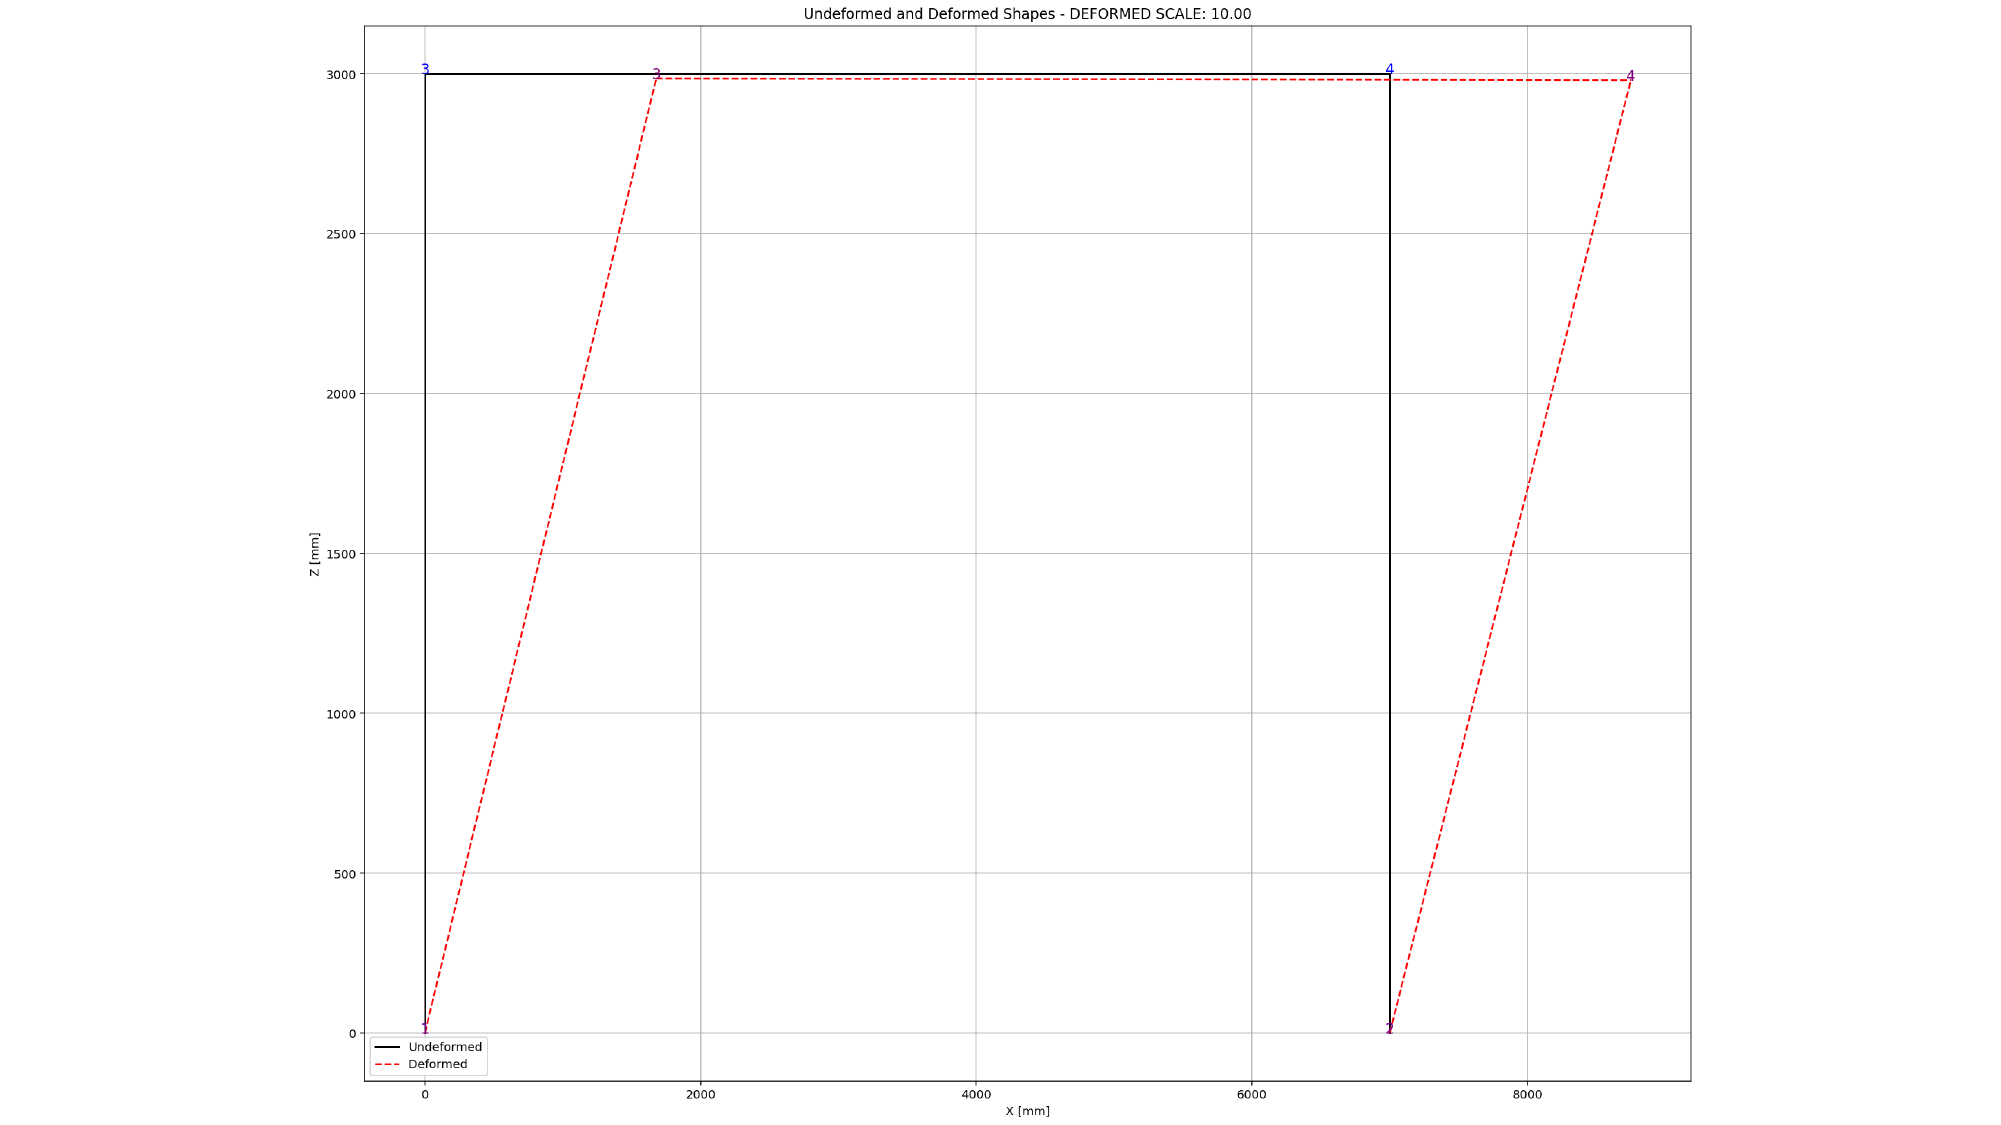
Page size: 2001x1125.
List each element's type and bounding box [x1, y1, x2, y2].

picture [300, 0, 1700, 1125]
